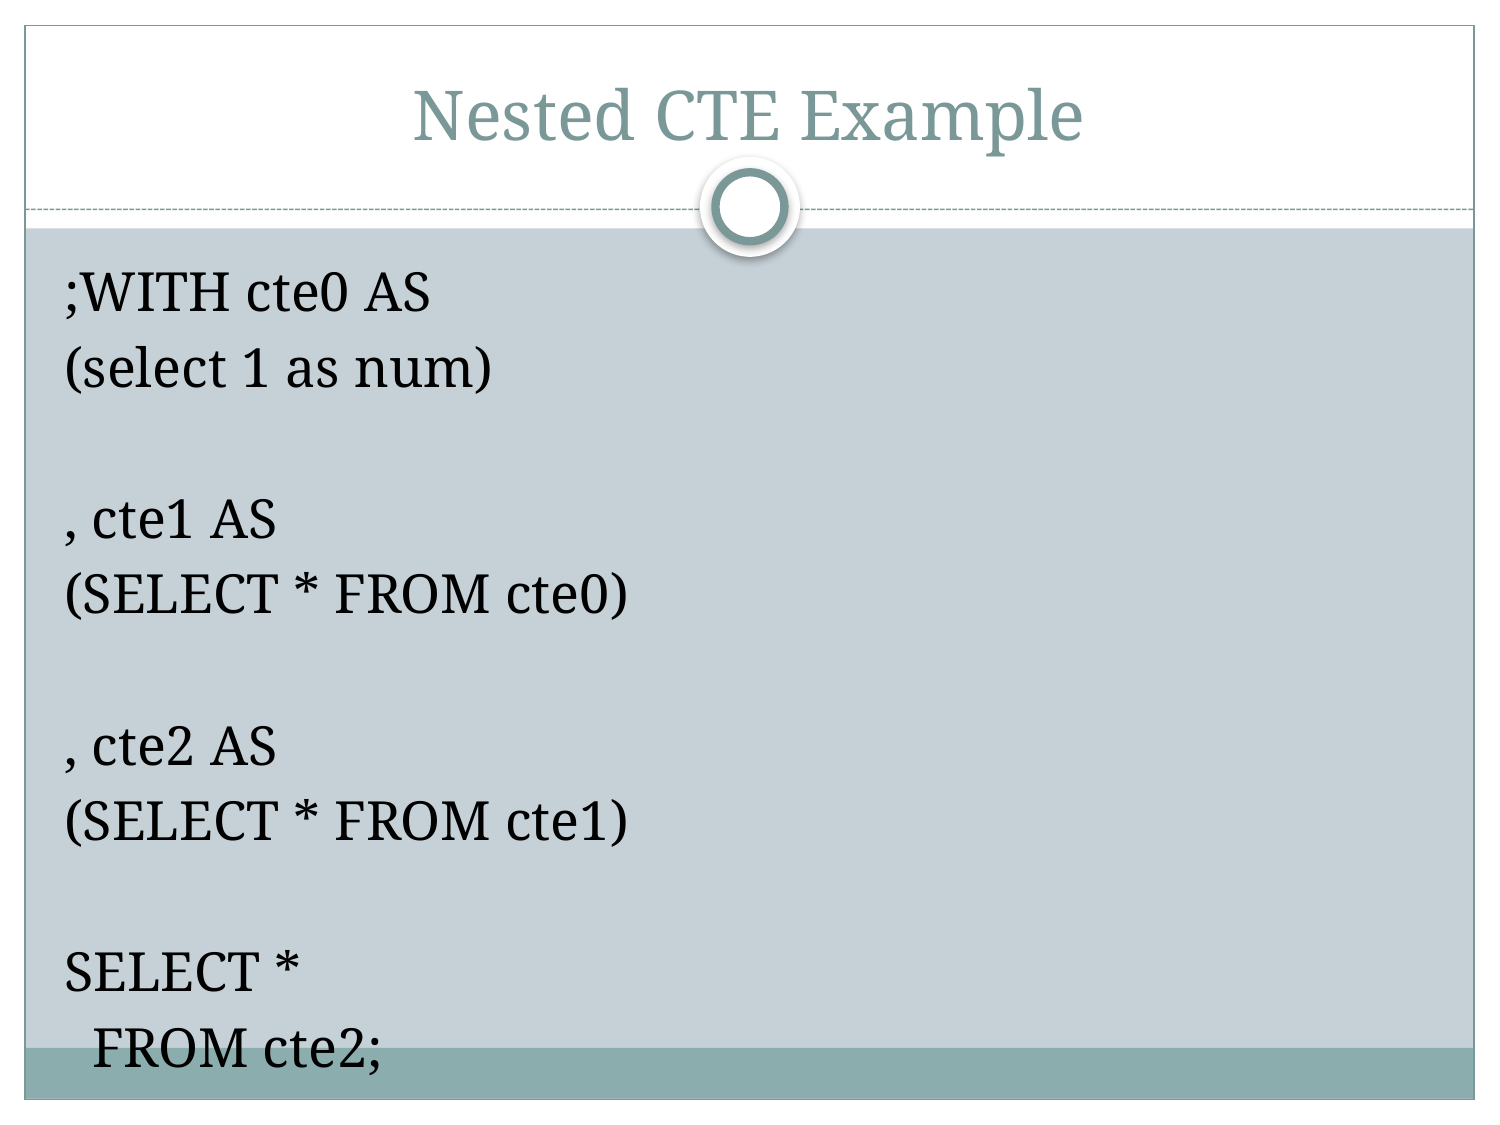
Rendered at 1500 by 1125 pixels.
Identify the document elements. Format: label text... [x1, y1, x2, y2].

list ;WITH cte0 AS (select 1 as num) , cte1 AS (SELECT * FROM cte0) , cte2 AS (SELECT * FROM cte1) SELECT * FROM cte2; [49, 250, 1445, 1088]
title Nested CTE Example [49, 37, 1450, 162]
